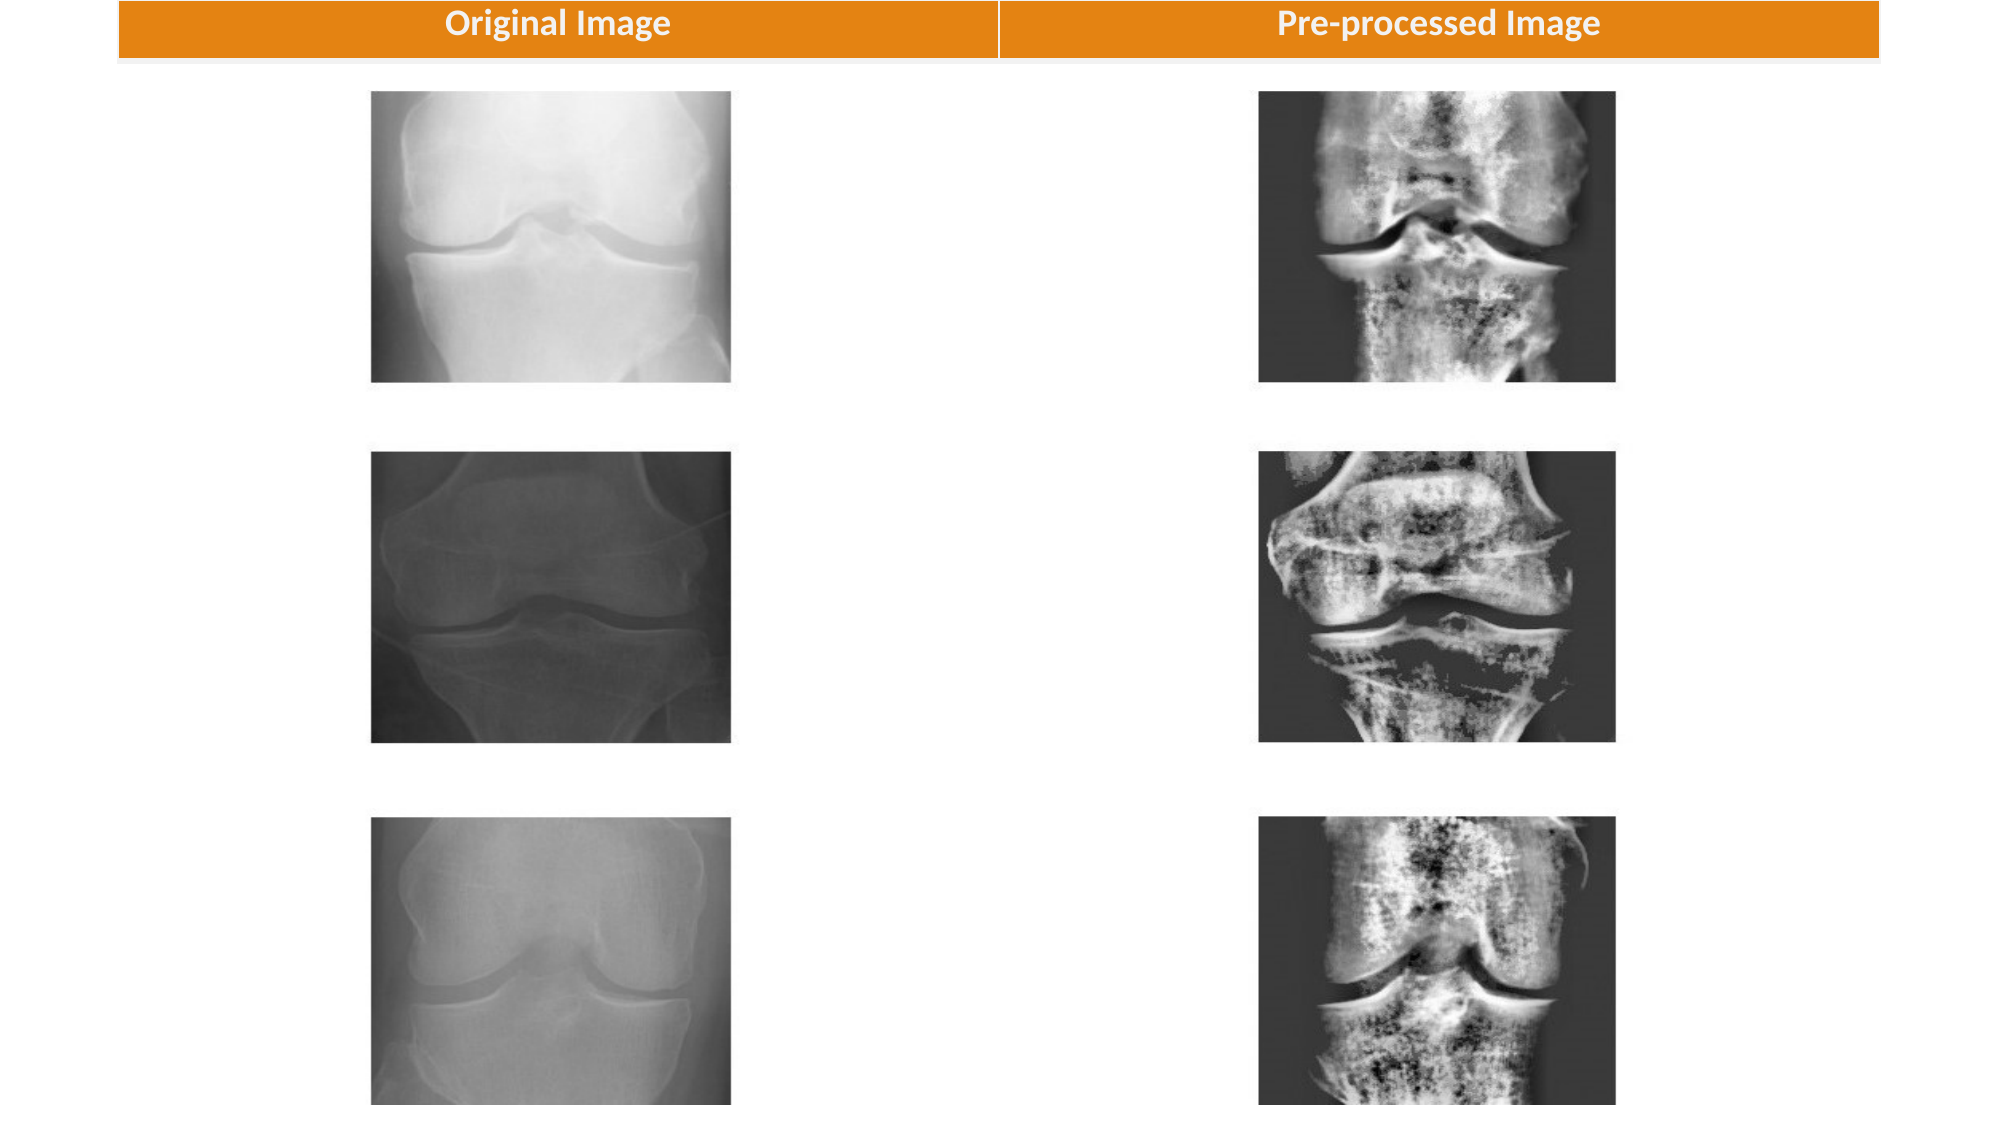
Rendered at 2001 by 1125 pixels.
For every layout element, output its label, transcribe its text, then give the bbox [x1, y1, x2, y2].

table_header Original Image [119, 1, 998, 58]
picture [1210, 90, 1649, 1106]
picture [327, 90, 766, 1106]
table_header Pre-processed Image [1000, 1, 1879, 58]
